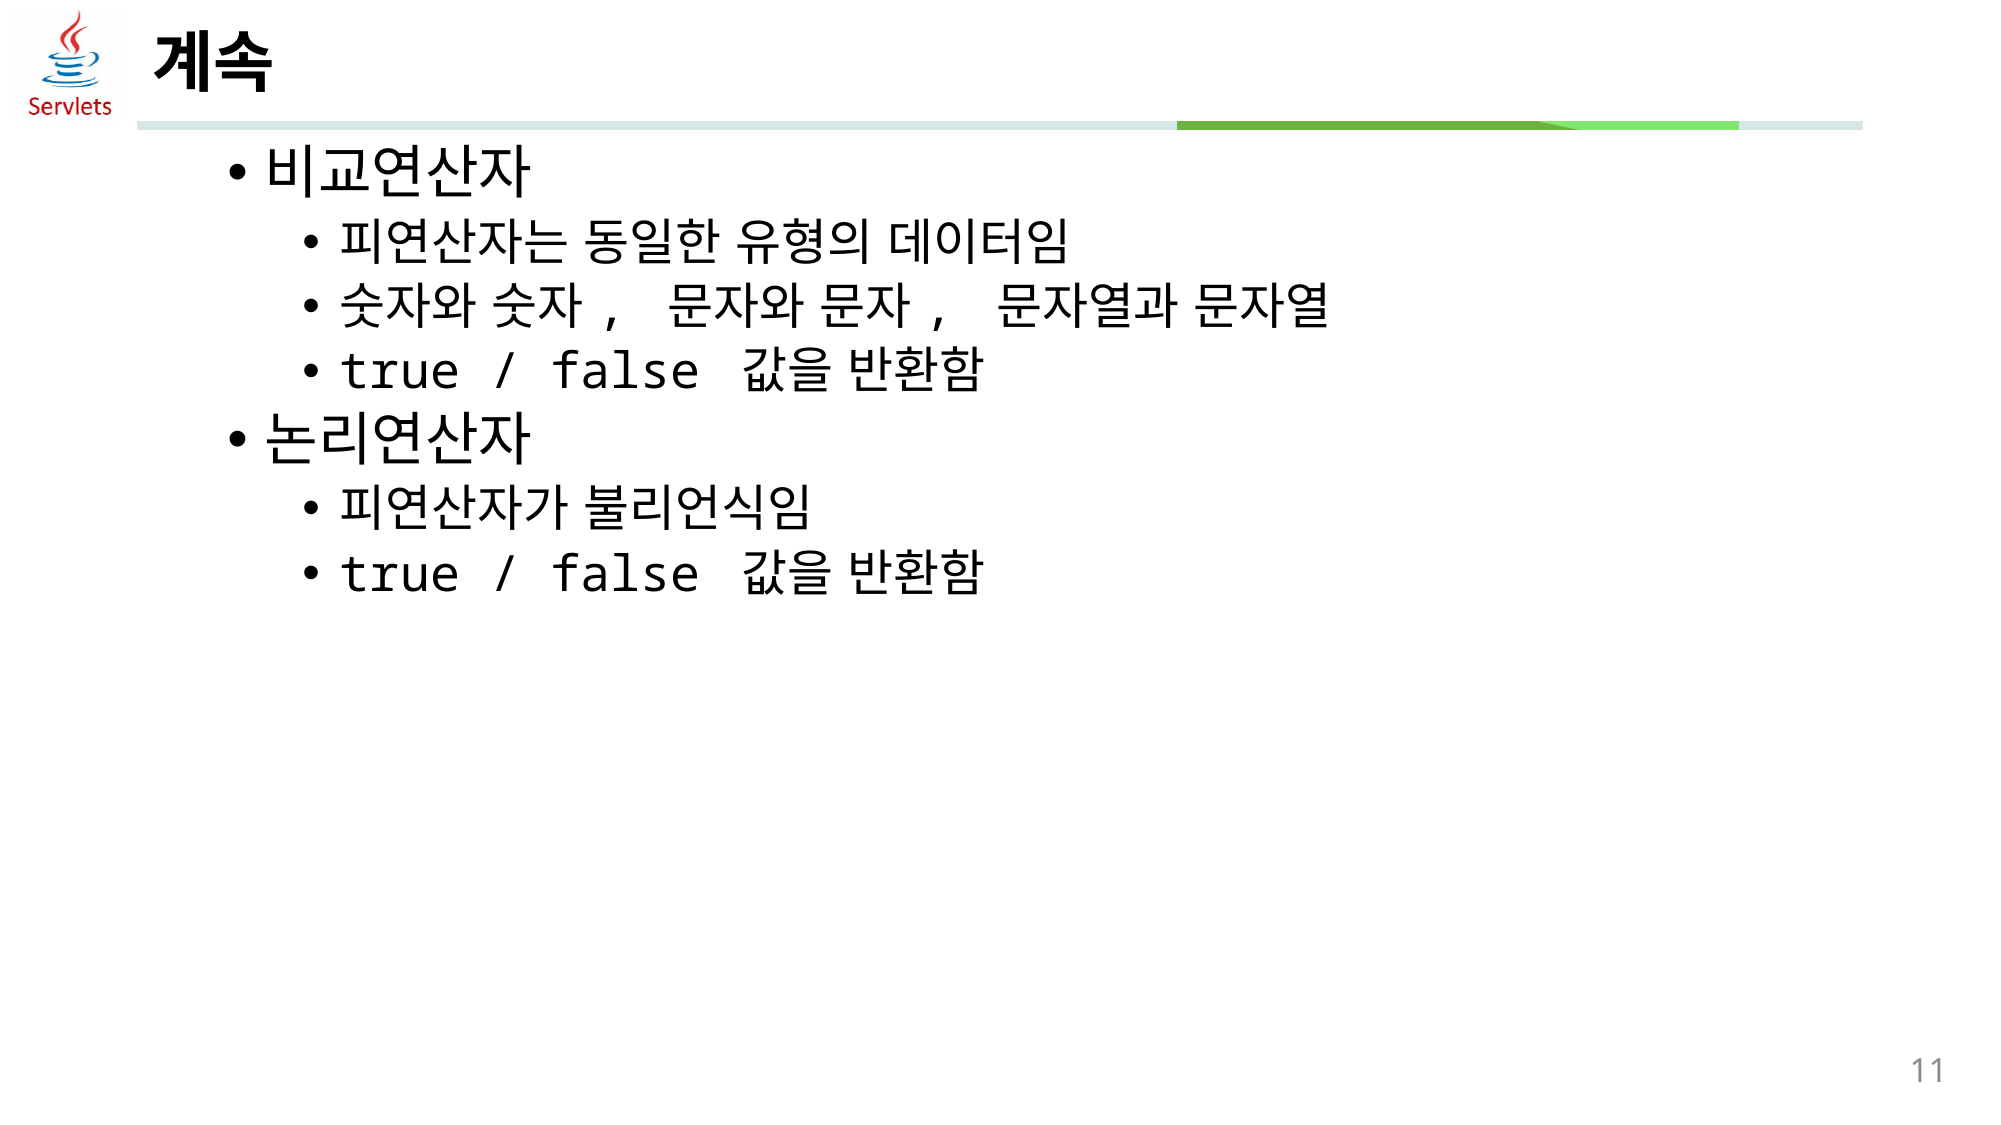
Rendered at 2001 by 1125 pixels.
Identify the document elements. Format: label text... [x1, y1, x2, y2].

picture [13, 8, 126, 122]
slide_number 11 [1877, 1041, 1963, 1102]
list 비교연산자 피연산자는 동일한 유형의 데이터임 숫자와 숫자, 문자와 문자, 문자열과 문자열 true / false 값을 반환함 논리연산자 피연산자가 불리언식임 true / false 값을 반환함 [137, 136, 1863, 1014]
picture [137, 122, 1863, 130]
title 계속 [137, 8, 1863, 122]
